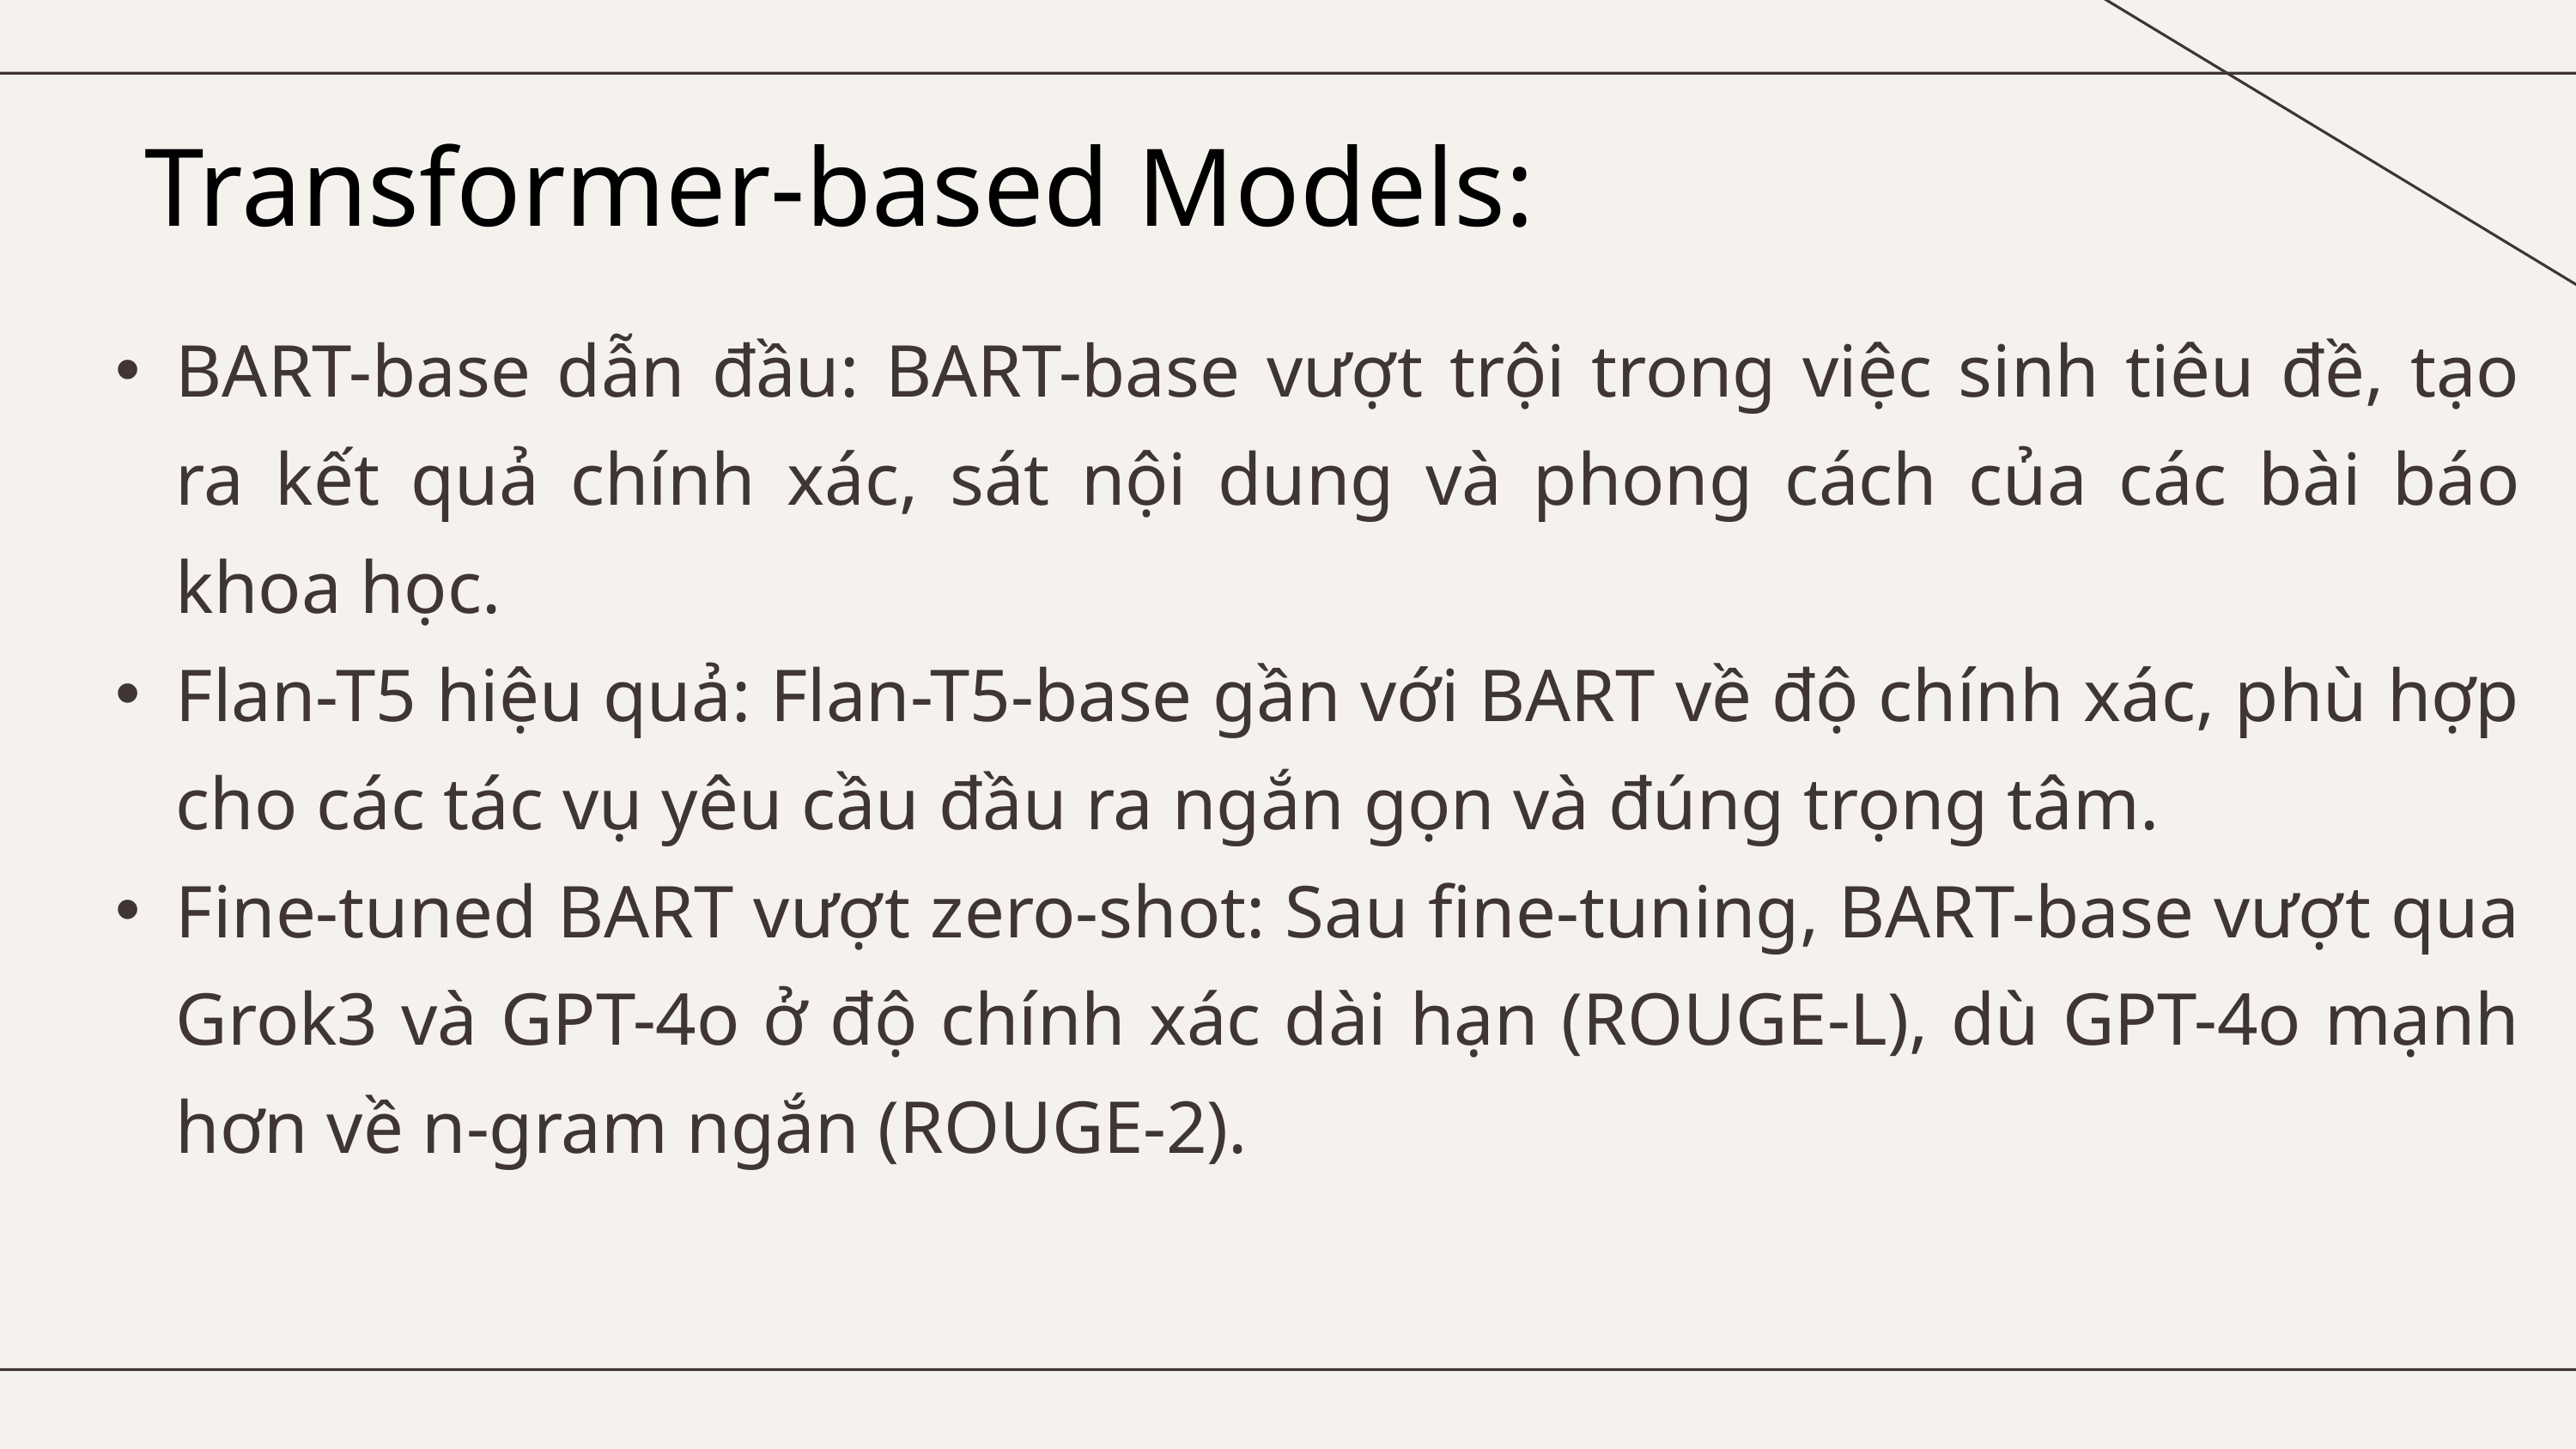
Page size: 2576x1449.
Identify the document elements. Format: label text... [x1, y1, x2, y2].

text_box BART-base dẫn đầu: BART-base vượt trội trong việc sinh tiêu đề, tạo ra kết quả chính xác, sát nội dung và phong cách của các bài báo khoa học. Flan-T5 hiệu quả: Flan-T5-base gần với BART về độ chính xác, phù hợp cho các tác vụ yêu cầu đầu ra ngắn gọn và đúng trọng tâm. Fine-tuned BART vượt zero-shot: Sau fine-tuning, BART-base vượt qua Grok3 và GPT-4o ở độ chính xác dài hạn (ROUGE-L), dù GPT-4o mạnh hơn về n-gram ngắn (ROUGE-2). [54, 303, 2522, 1168]
text_box Transformer-based Models: [144, 118, 1954, 248]
